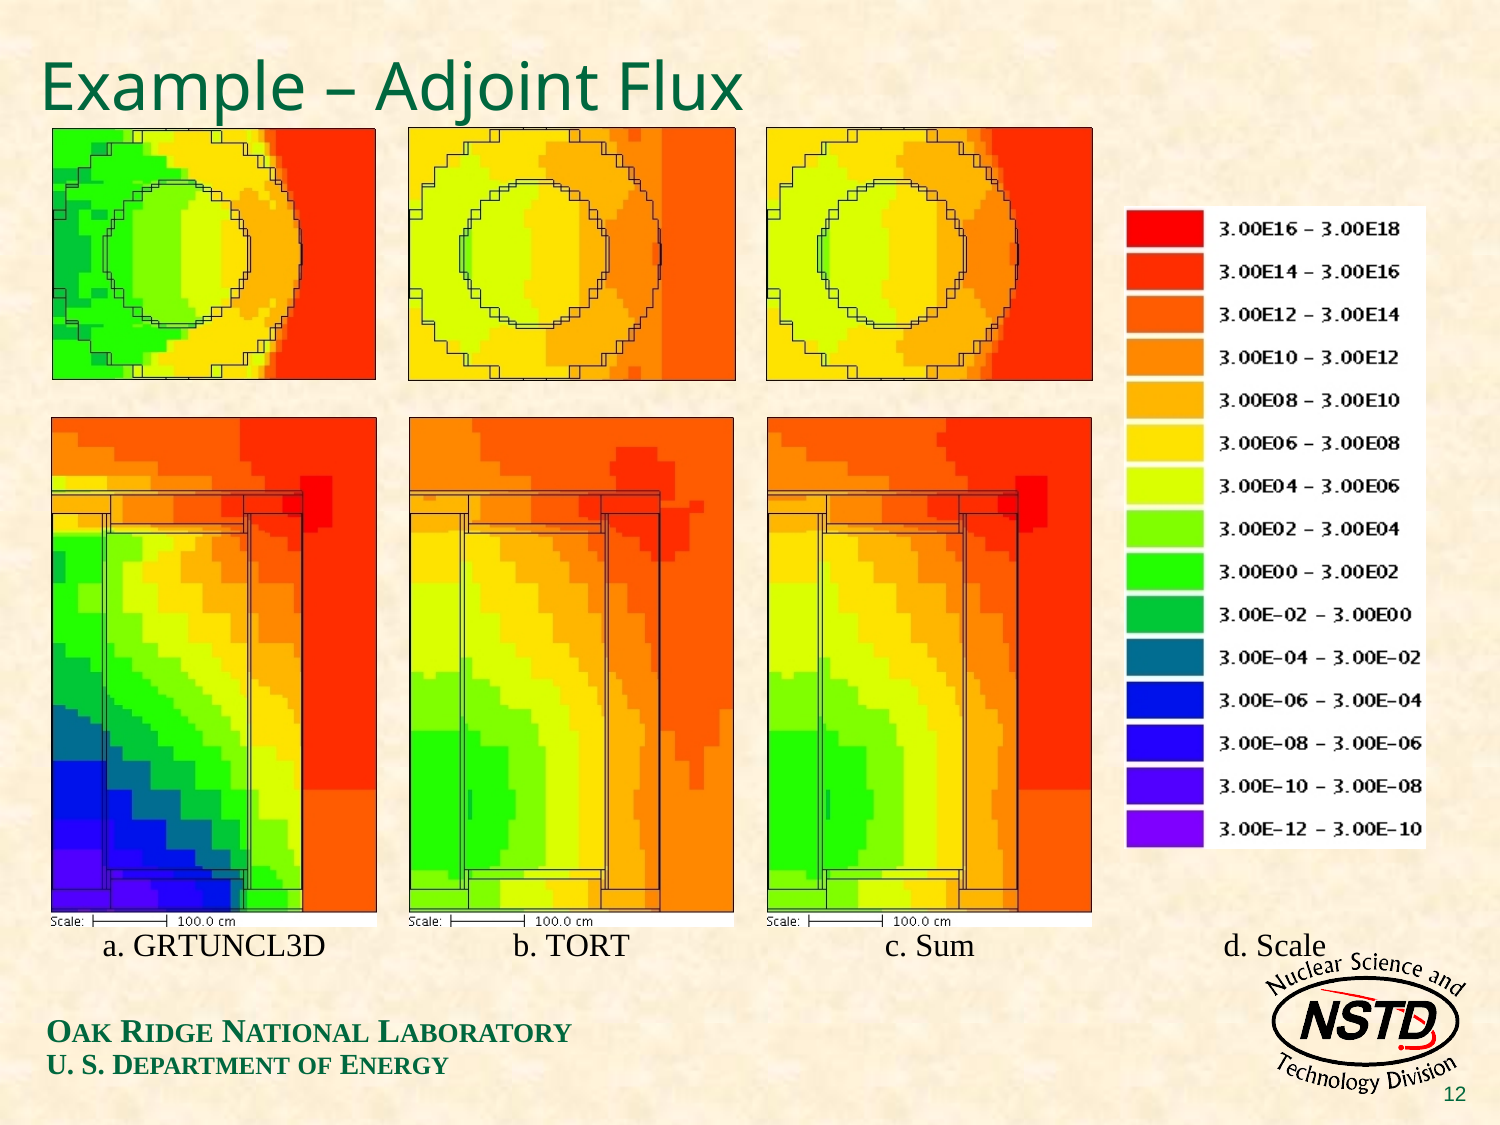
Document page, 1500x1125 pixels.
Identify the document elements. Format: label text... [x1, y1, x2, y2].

title Example – Adjoint Flux [24, 0, 1463, 184]
picture [0, 0, 1500, 1125]
slide_number 12 [1168, 1072, 1482, 1125]
